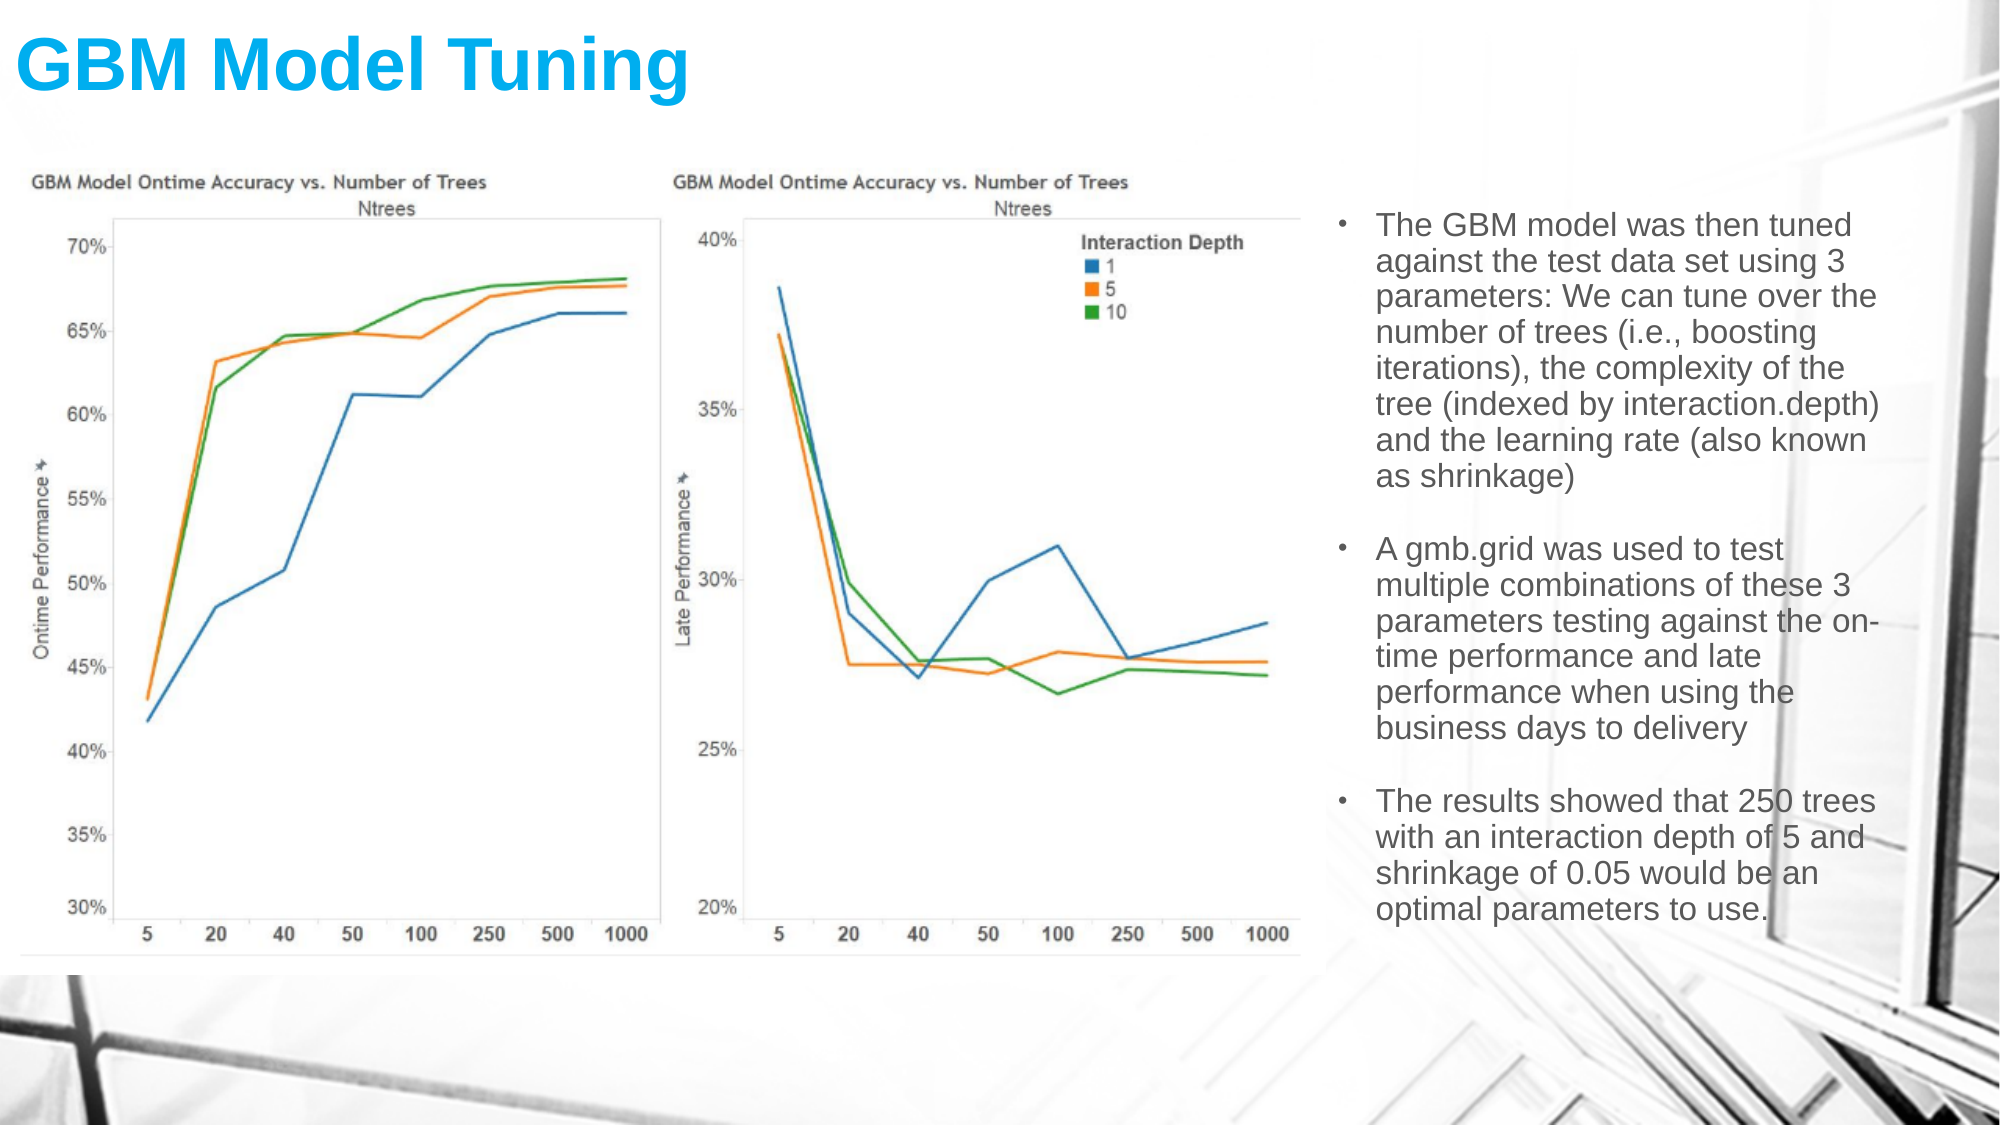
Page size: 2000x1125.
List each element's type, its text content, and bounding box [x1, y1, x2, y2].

title GBM Model Tuning [0, 2, 1913, 113]
list The GBM model was then tuned against the test data set using 3 parameters: We can tune over the number of trees (i.e., boosting iterations), the complexity of the tree (indexed by interaction.depth) and the learning rate (also known as shrinkage) A gmb.grid was used to test multiple combinations of these 3 parameters testing against the on-time performance and late performance when using the business days to delivery The results showed that 250 trees with an interaction depth of 5 and shrinkage of 0.05 would be an optimal parameters to use. [1315, 200, 1916, 1050]
picture [0, 0, 2000, 1125]
